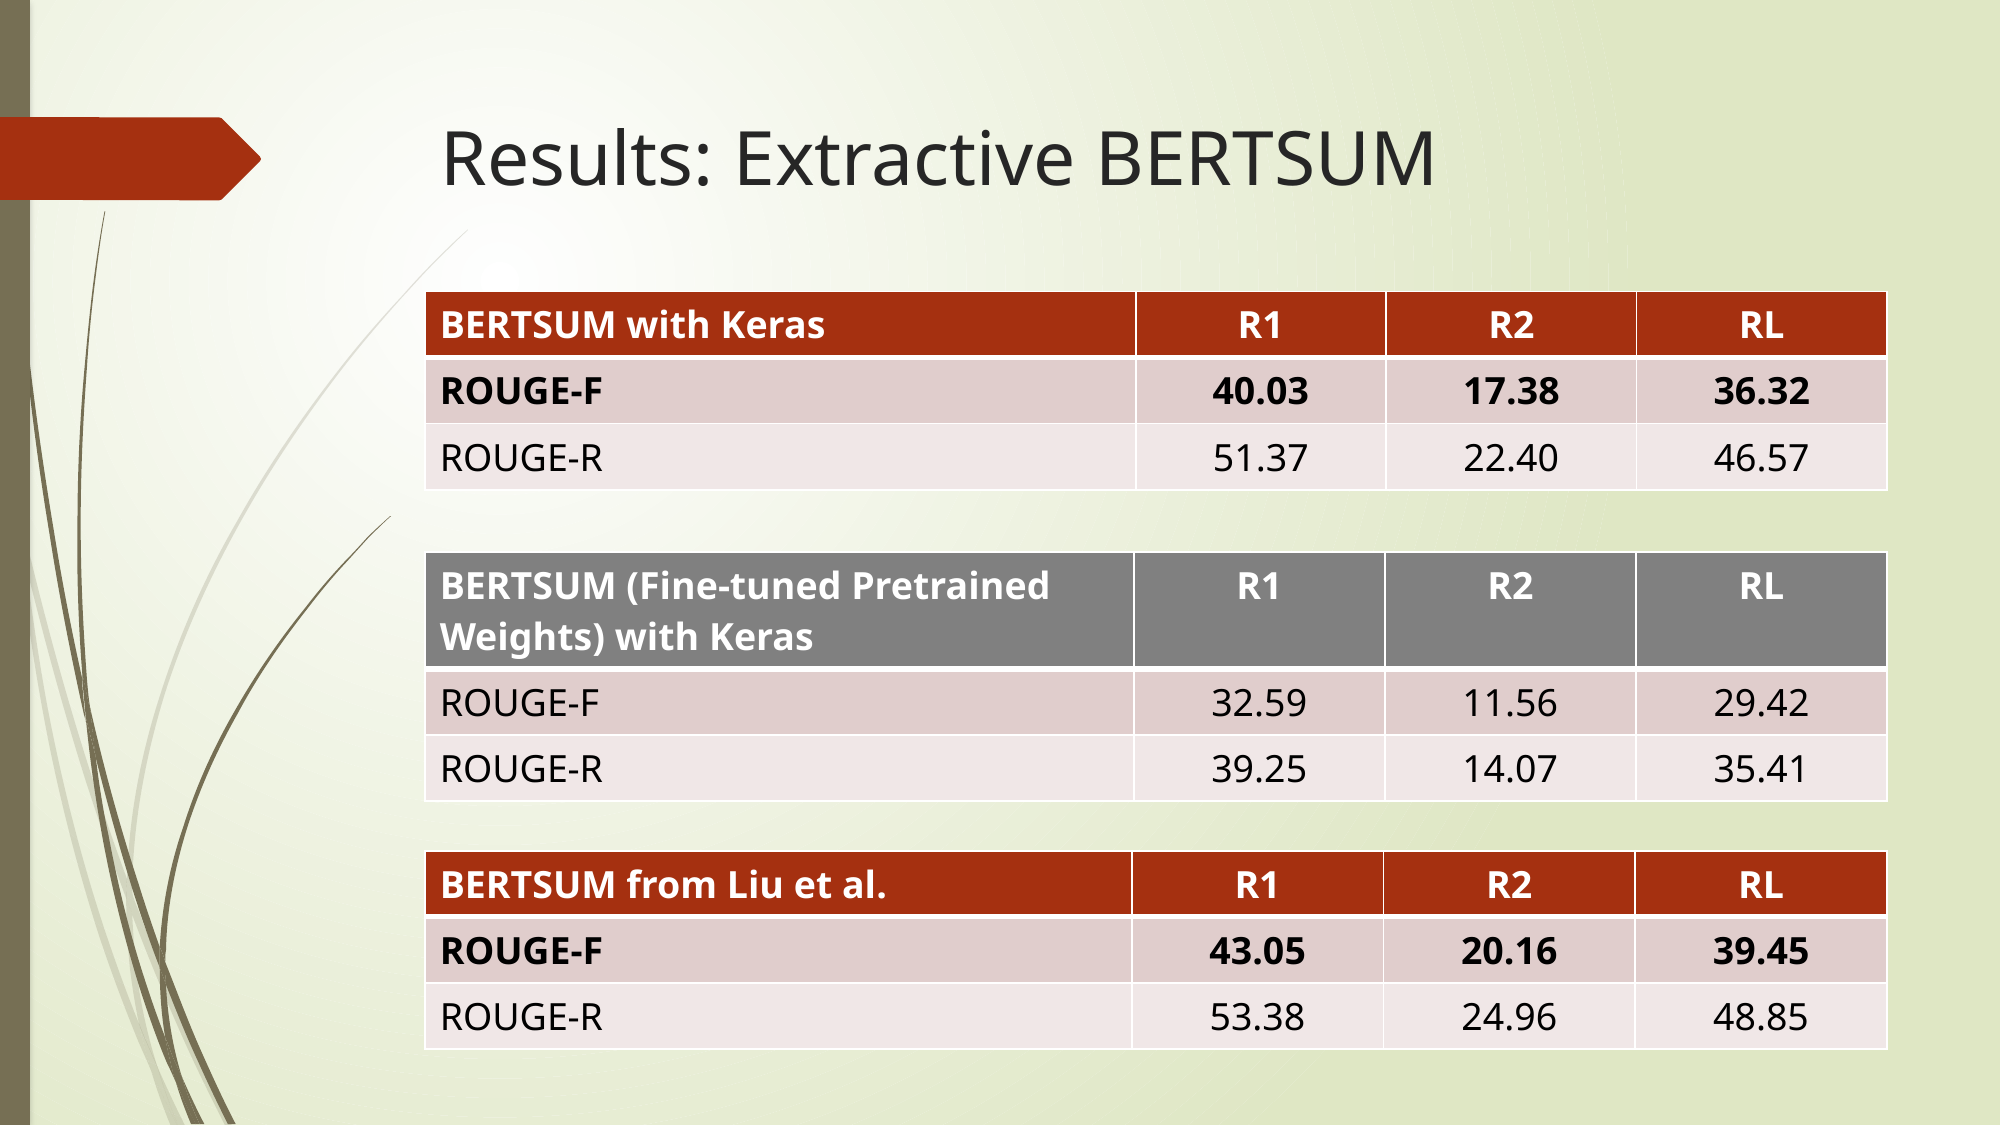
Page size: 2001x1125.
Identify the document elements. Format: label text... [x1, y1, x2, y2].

table_cell ROUGE-F [426, 672, 1133, 734]
table_cell 22.40 [1387, 424, 1636, 489]
table_cell 17.38 [1387, 360, 1636, 423]
table_header R2 [1387, 292, 1636, 355]
table_cell ROUGE-R [426, 424, 1135, 489]
table_cell 51.37 [1137, 424, 1385, 489]
table_cell 39.25 [1135, 736, 1384, 800]
table_cell 43.05 [1133, 919, 1383, 982]
table_cell 32.59 [1135, 672, 1384, 734]
table_header R1 [1137, 292, 1385, 355]
table_header R1 [1133, 852, 1383, 914]
table_cell 36.32 [1637, 360, 1886, 423]
table_cell 20.16 [1384, 919, 1634, 982]
table_cell 24.96 [1384, 984, 1634, 1048]
table_cell 53.38 [1133, 984, 1383, 1048]
table_header RL [1636, 852, 1886, 914]
table_cell 29.42 [1637, 672, 1886, 734]
title Results: Extractive BERTSUM [425, 102, 1888, 291]
table_cell ROUGE-R [426, 736, 1133, 800]
table_header R2 [1384, 852, 1634, 914]
table_cell 39.45 [1636, 919, 1886, 982]
table_cell ROUGE-R [426, 984, 1131, 1048]
table_cell 48.85 [1636, 984, 1886, 1048]
table_header R2 [1386, 553, 1635, 666]
table_header R1 [1135, 553, 1384, 666]
table_cell 46.57 [1637, 424, 1886, 489]
table_cell 14.07 [1386, 736, 1635, 800]
table_header BERTSUM with Keras [426, 292, 1135, 355]
table_cell ROUGE-F [426, 919, 1131, 982]
table_header RL [1637, 292, 1886, 355]
table_cell ROUGE-F [426, 360, 1135, 423]
table_cell 40.03 [1137, 360, 1385, 423]
table_header BERTSUM (Fine-tuned Pretrained Weights) with Keras [426, 553, 1133, 666]
table_cell 35.41 [1637, 736, 1886, 800]
table_cell 11.56 [1386, 672, 1635, 734]
table_header BERTSUM from Liu et al. [426, 852, 1131, 914]
table_header RL [1637, 553, 1886, 666]
